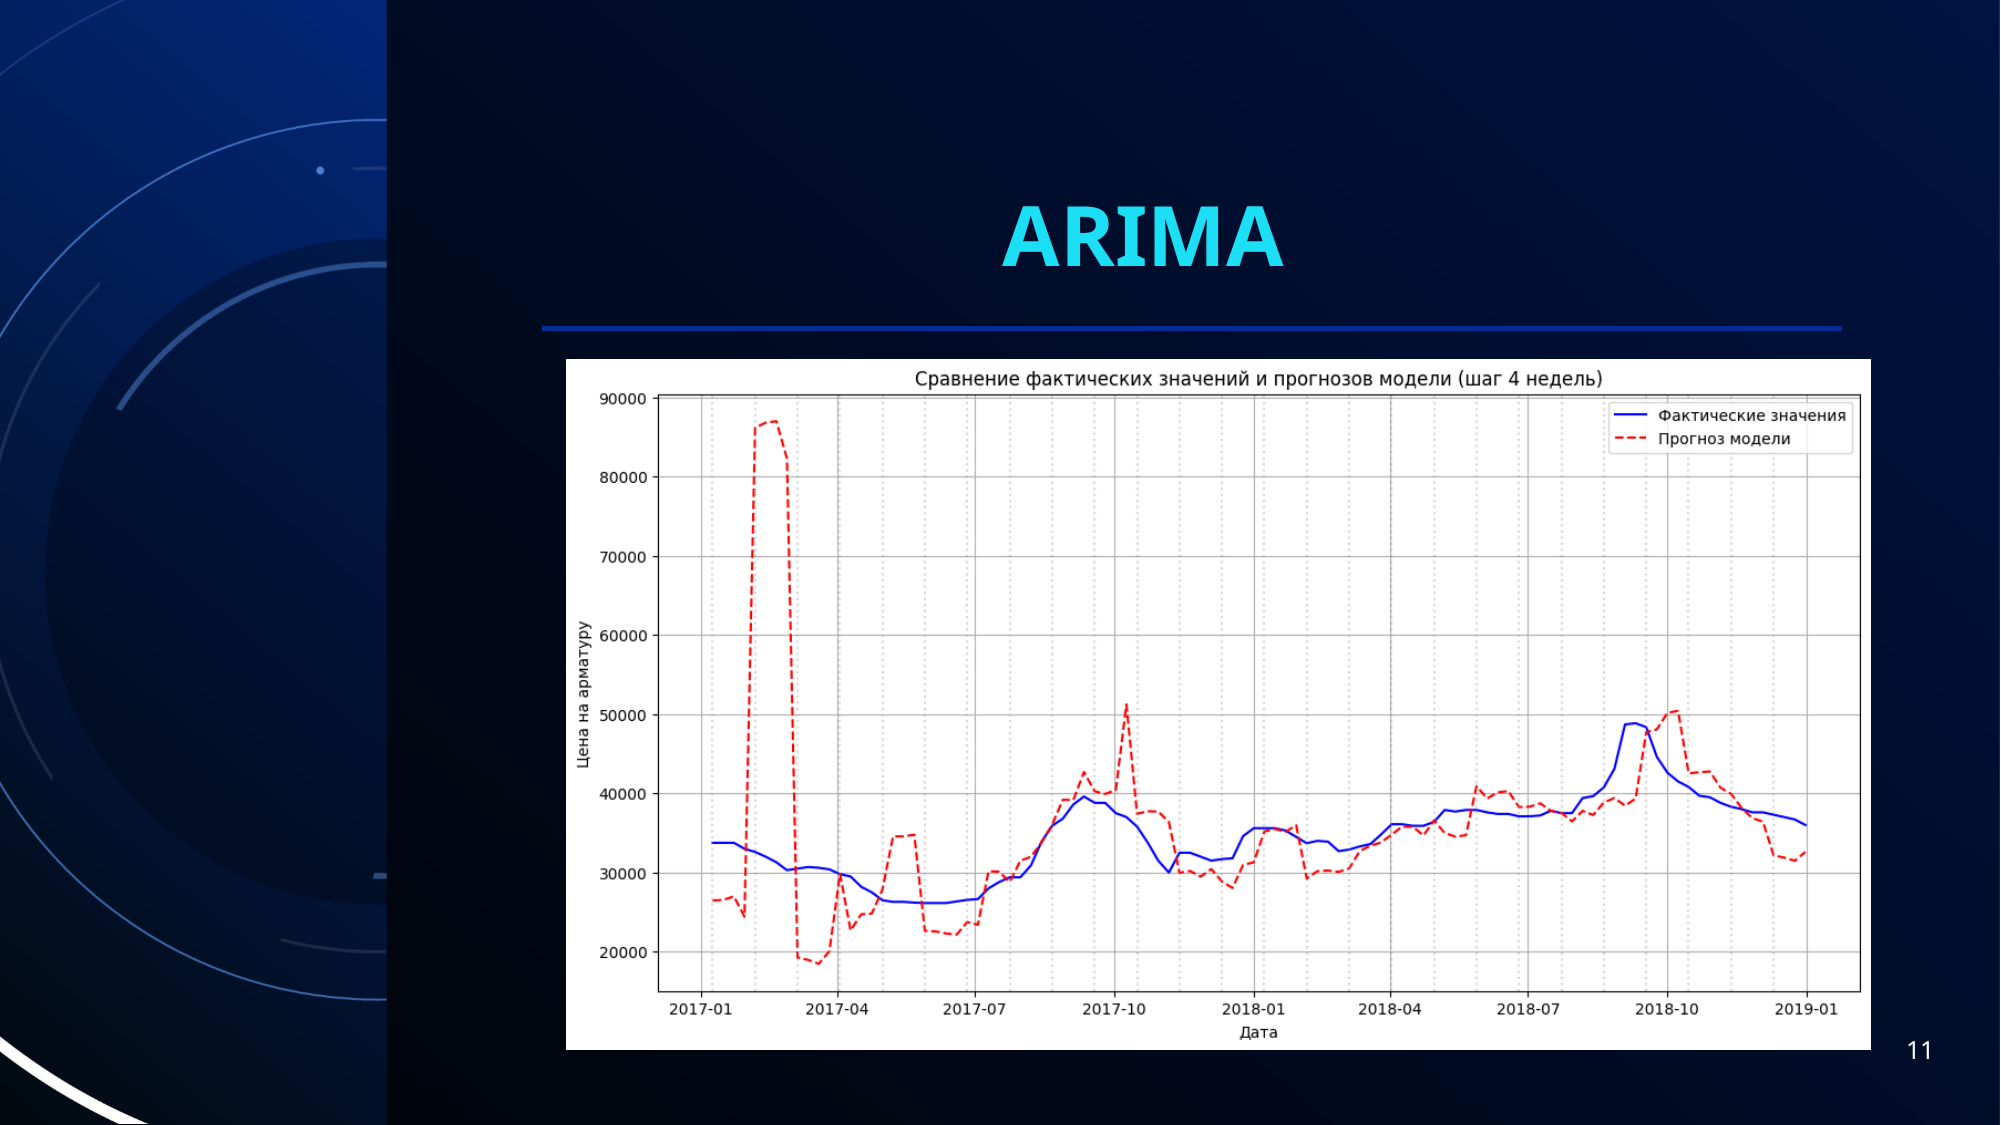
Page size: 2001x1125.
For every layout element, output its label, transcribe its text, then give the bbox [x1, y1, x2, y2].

picture [0, 0, 387, 1124]
title arima [542, 18, 1760, 291]
slide_number 11 [1499, 1021, 1950, 1082]
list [566, 359, 1871, 1050]
